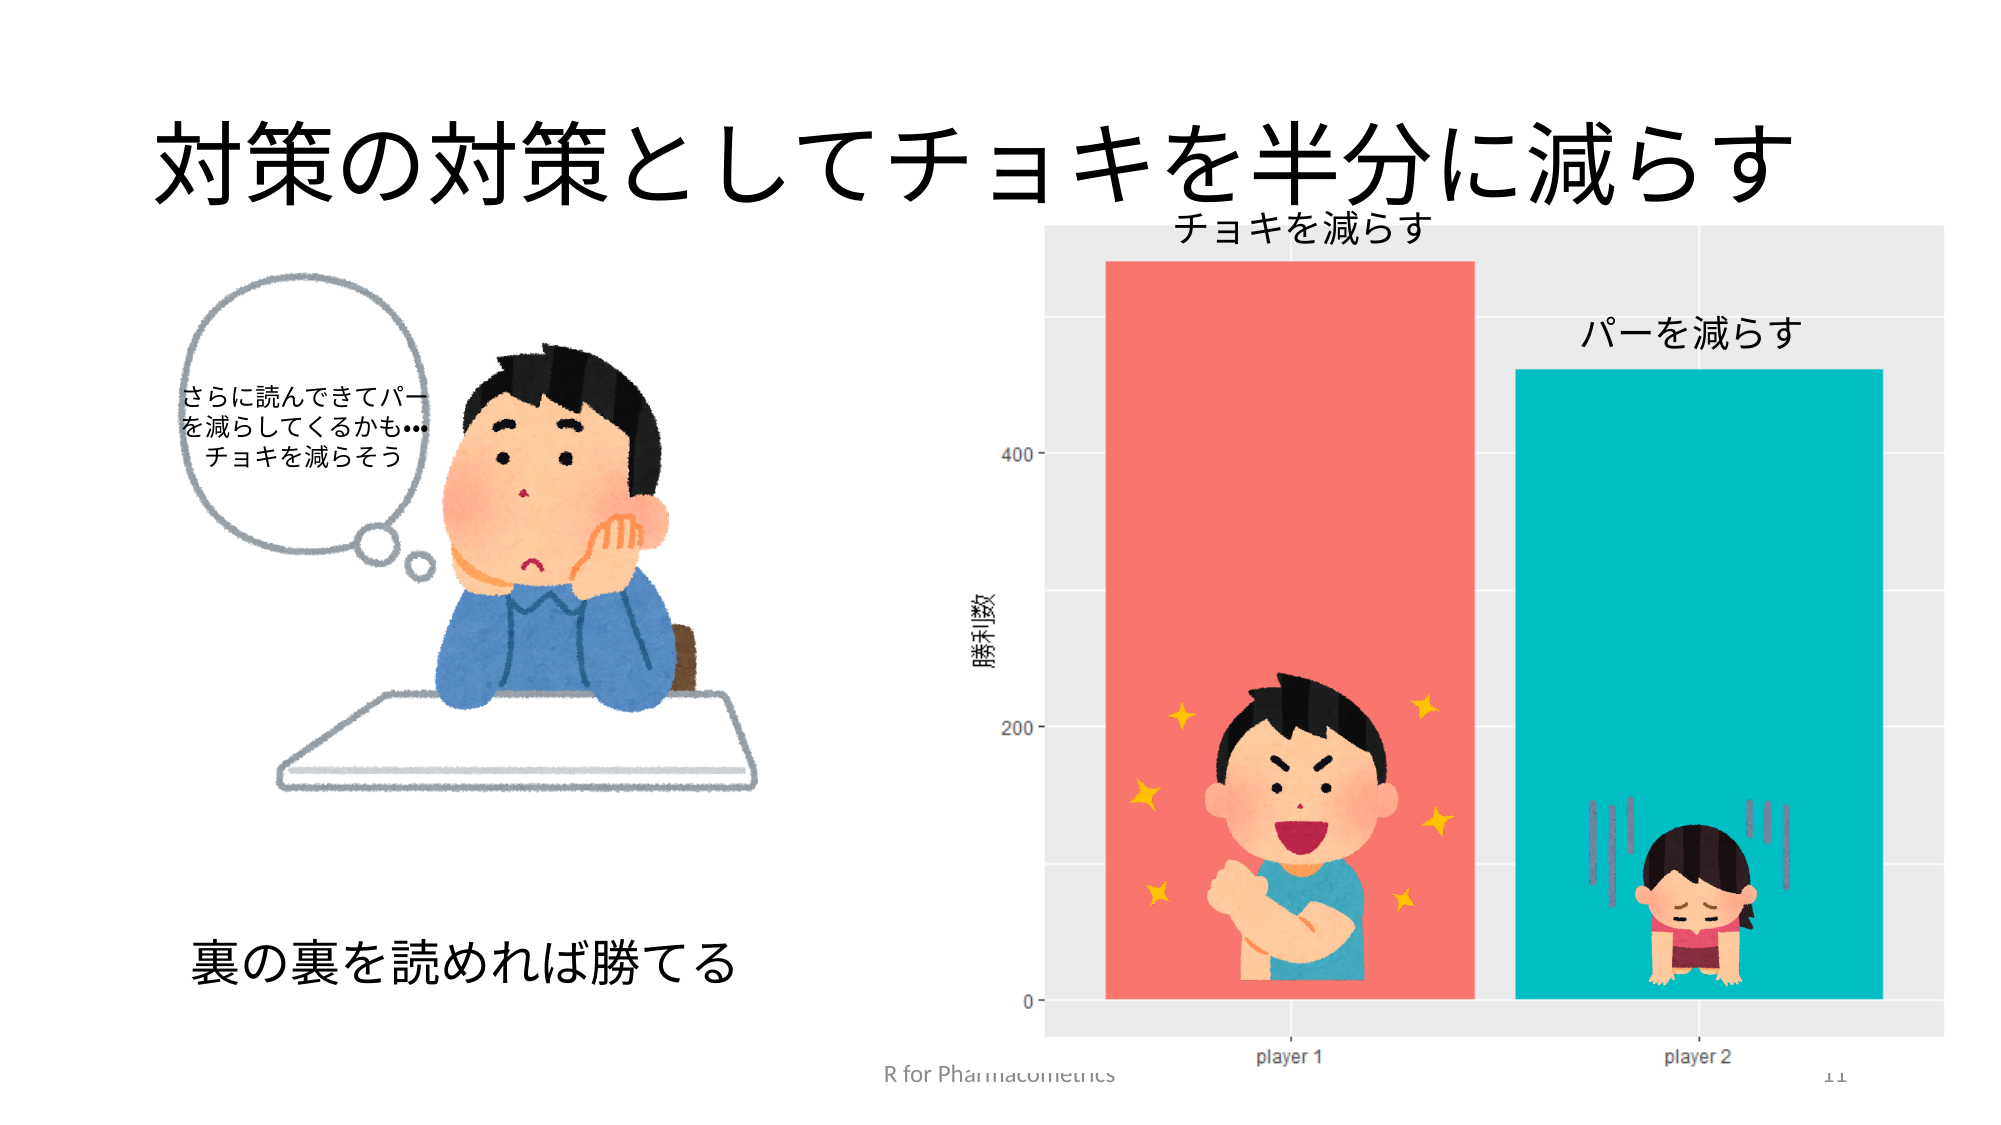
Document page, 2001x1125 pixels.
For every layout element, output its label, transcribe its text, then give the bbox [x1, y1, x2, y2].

title 対策の対策としてチョキを半分に減らす [137, 59, 1863, 278]
text_box チョキを減らす [1157, 197, 1449, 221]
footer R for Pharmacometrics [662, 1042, 1338, 1103]
text_box 裏の裏を読めれば勝てる [175, 924, 756, 999]
picture [970, 221, 1949, 1073]
slide_number 11 [1412, 1073, 1863, 1103]
picture [164, 237, 774, 847]
